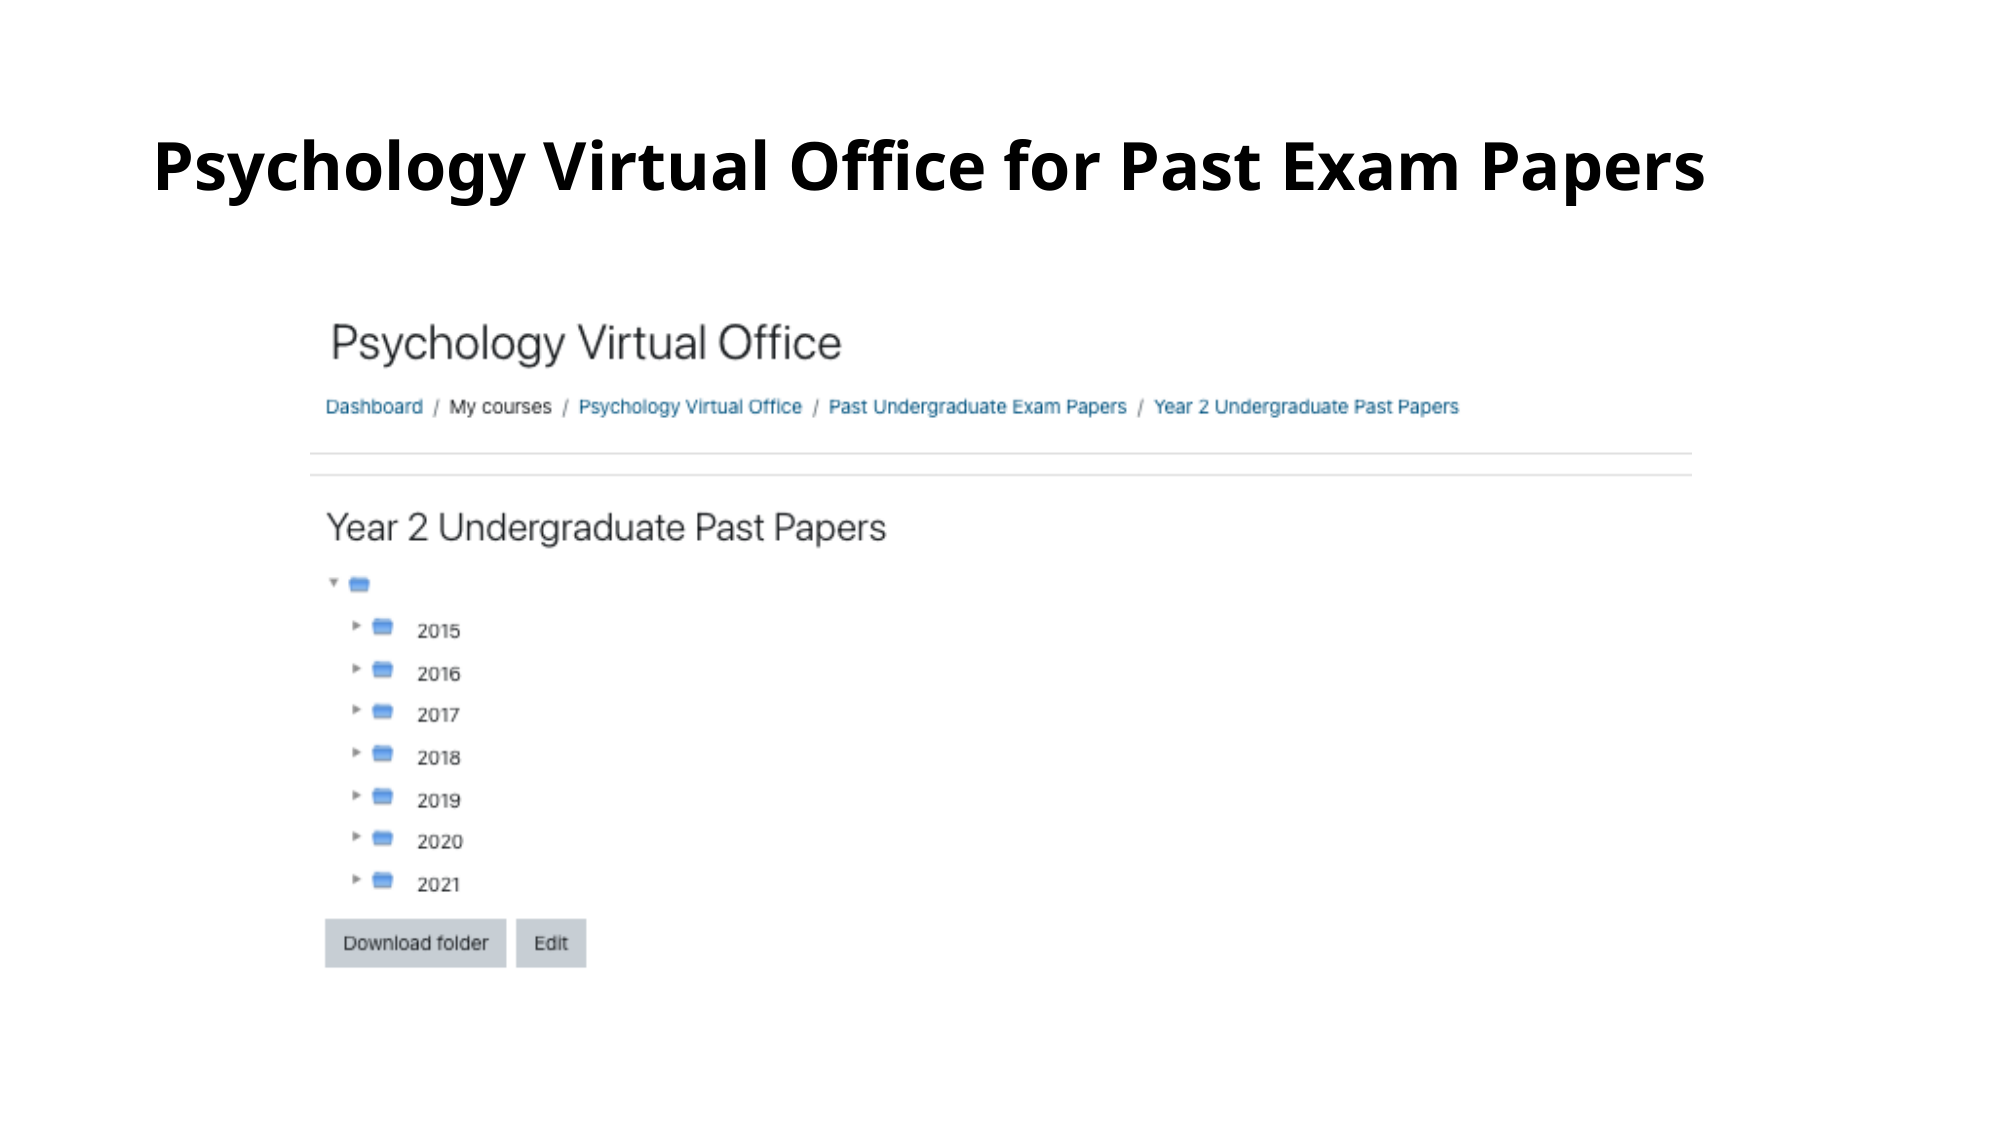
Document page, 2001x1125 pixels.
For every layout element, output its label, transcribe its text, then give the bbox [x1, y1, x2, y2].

title Psychology Virtual Office for Past Exam Papers [137, 59, 1779, 278]
picture [310, 297, 1692, 1011]
